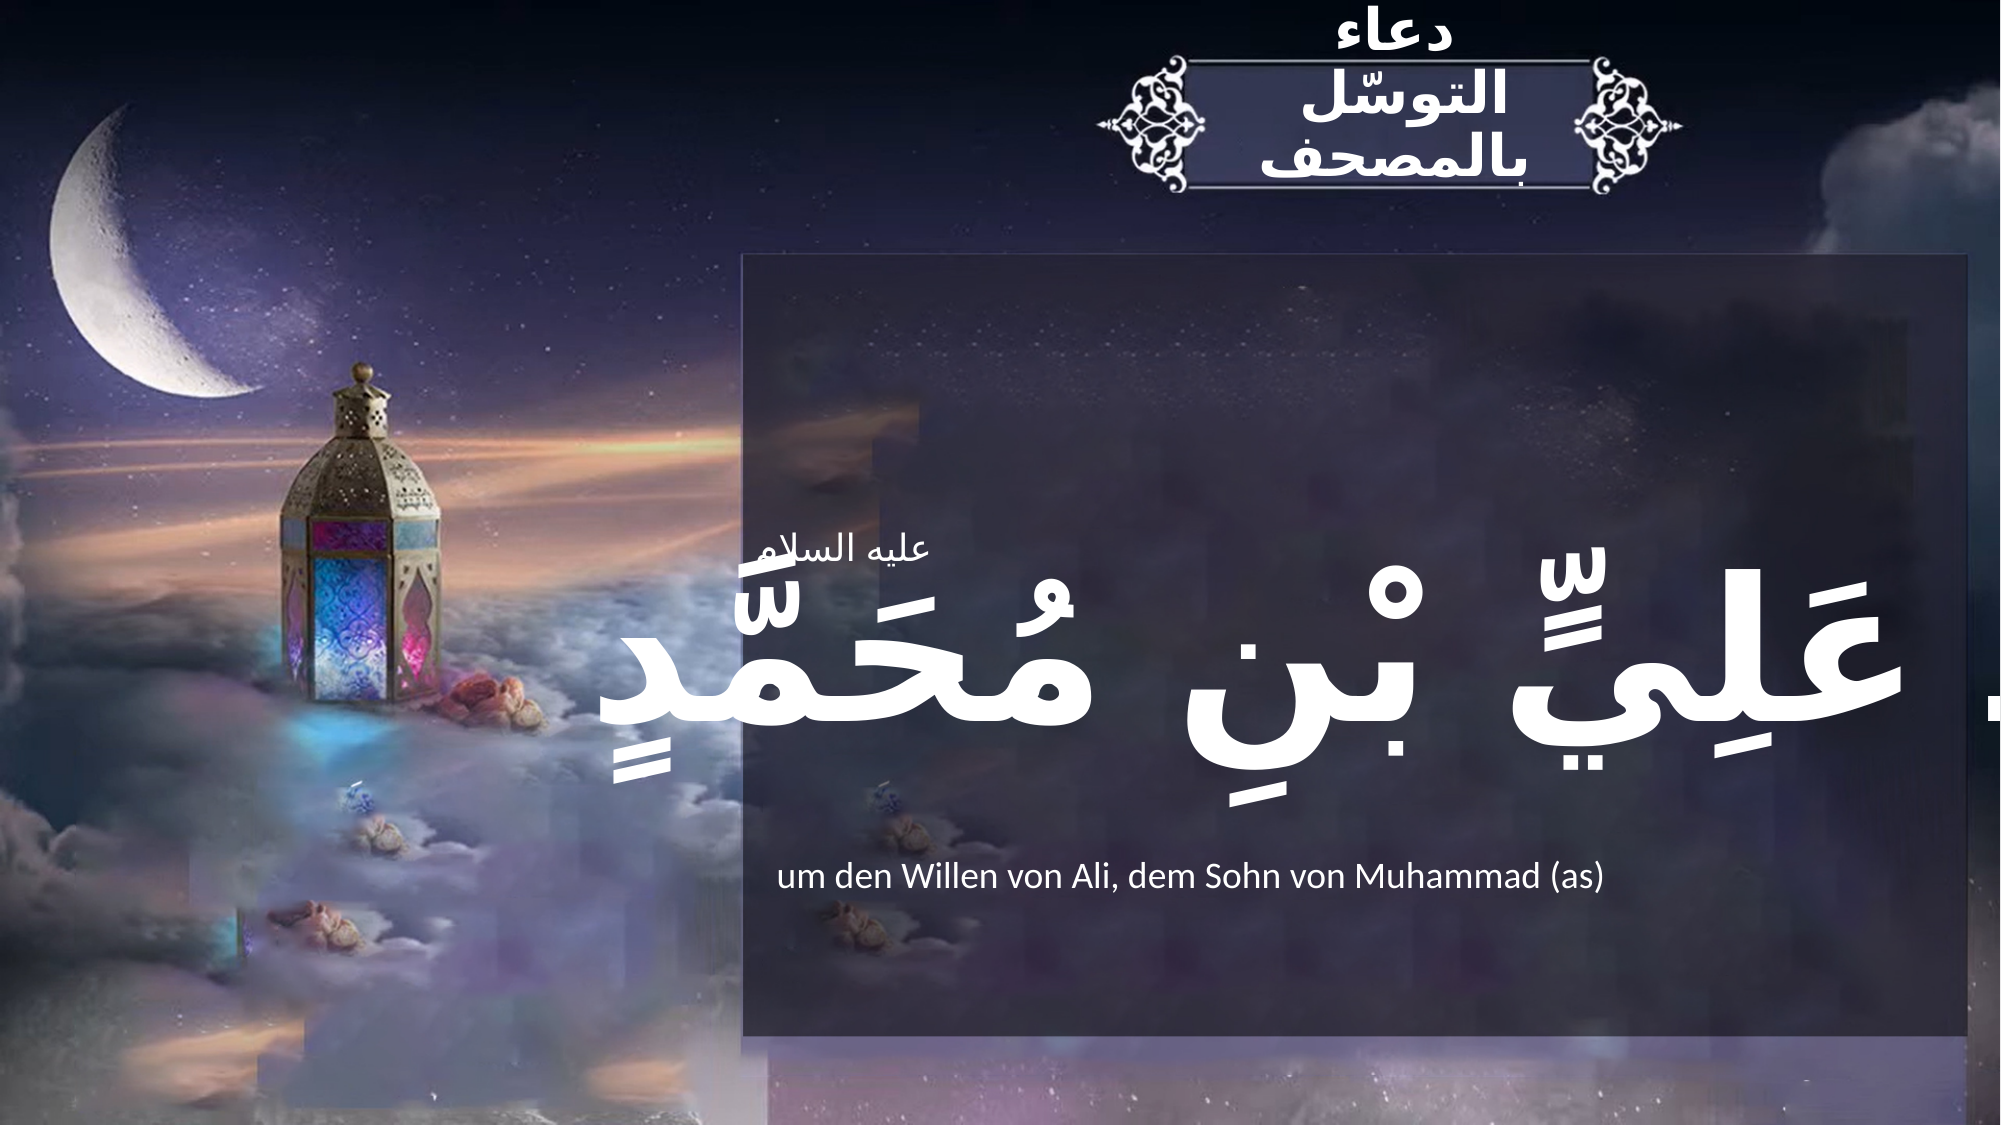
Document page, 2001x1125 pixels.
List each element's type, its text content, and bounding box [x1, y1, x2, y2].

picture [0, 0, 2001, 1125]
text_box بِـ عَلِيٍّ بْنِ مُحَمَّدٍ [402, 522, 2000, 764]
text_box عليه السلام [740, 516, 947, 577]
text_box um den Willen von Ali, dem Sohn von Muhammad (as) [761, 843, 1922, 903]
text_box دعاء التوسّل بالمصحف [1180, 125, 1609, 197]
